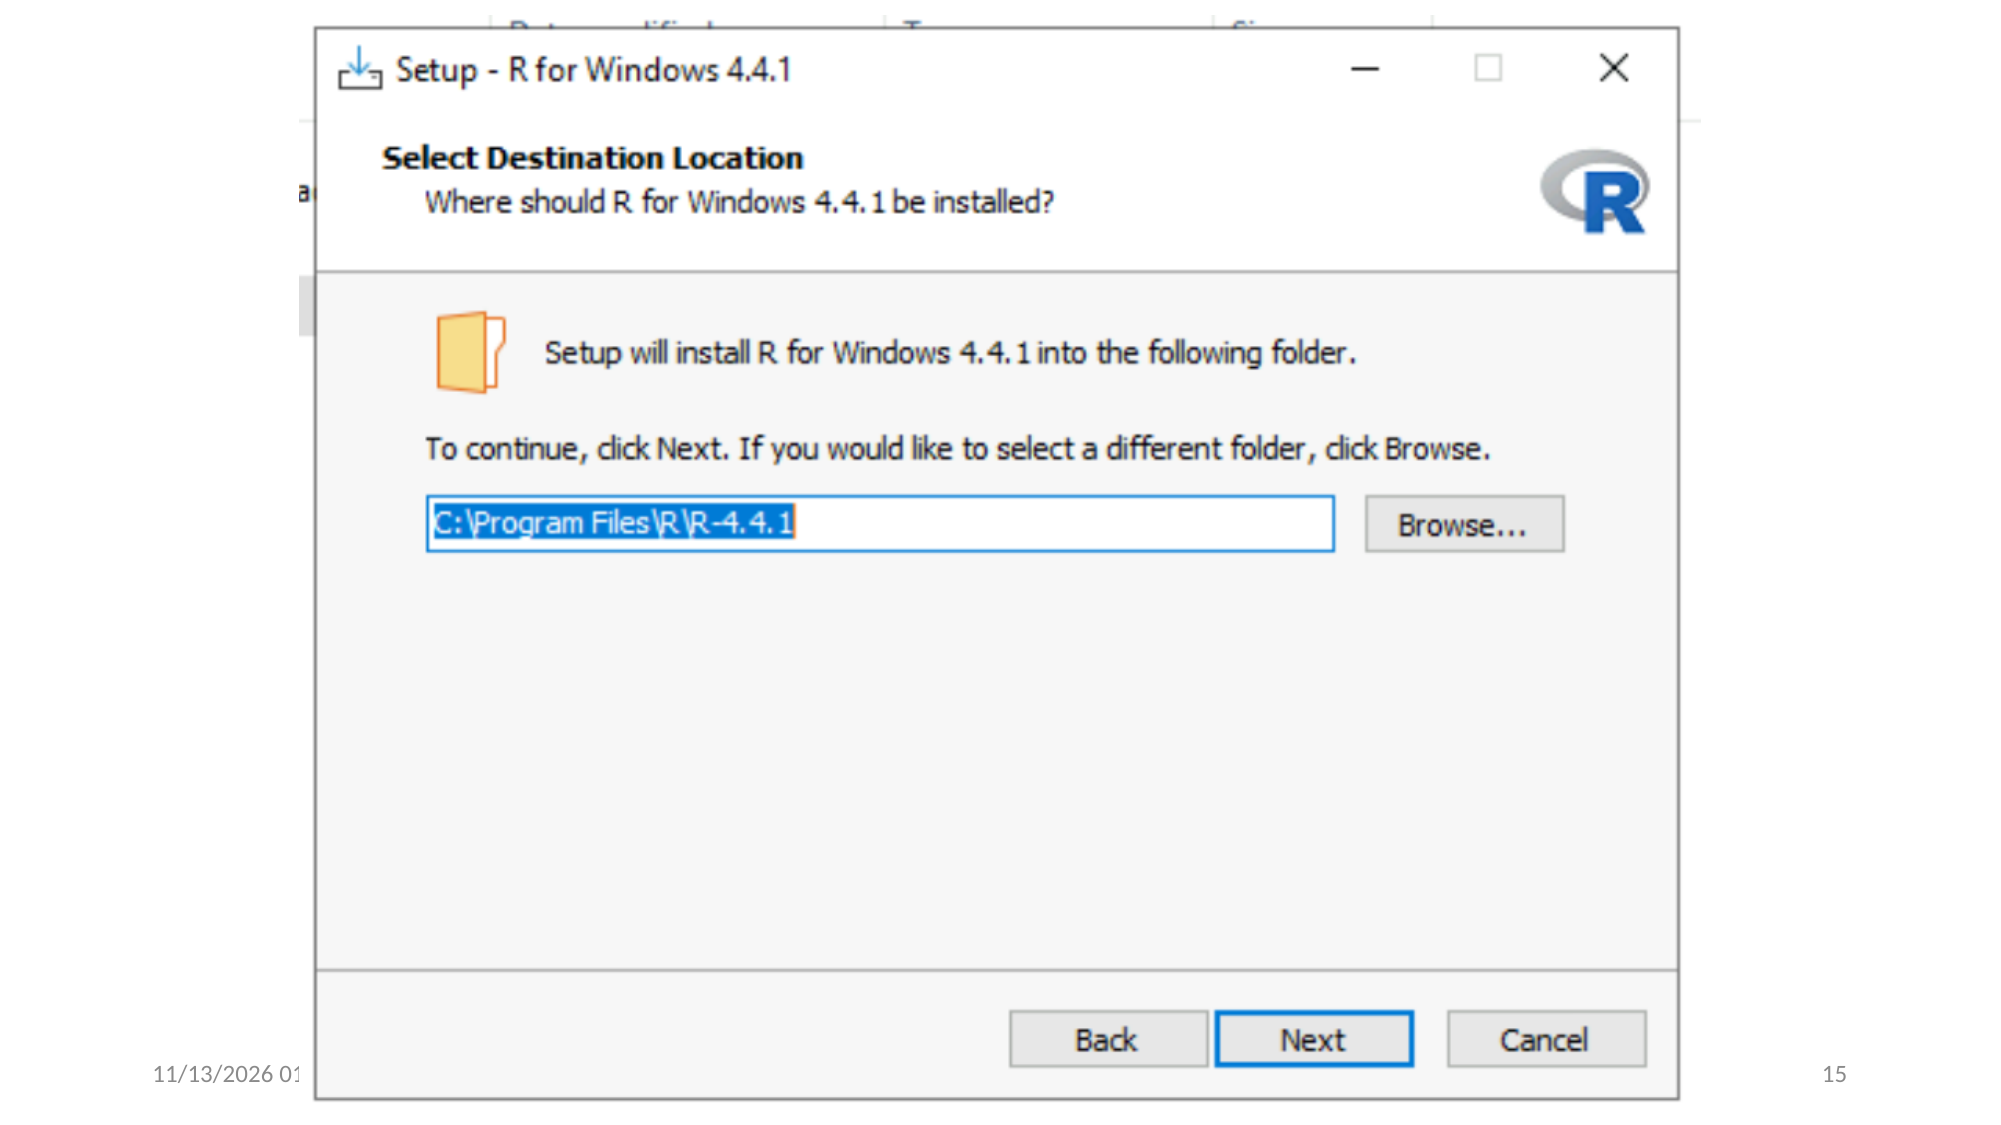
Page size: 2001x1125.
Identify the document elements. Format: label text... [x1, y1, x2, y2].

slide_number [137, 1042, 299, 1103]
slide_number 15 [1701, 1042, 1863, 1103]
picture [299, 15, 1701, 1110]
